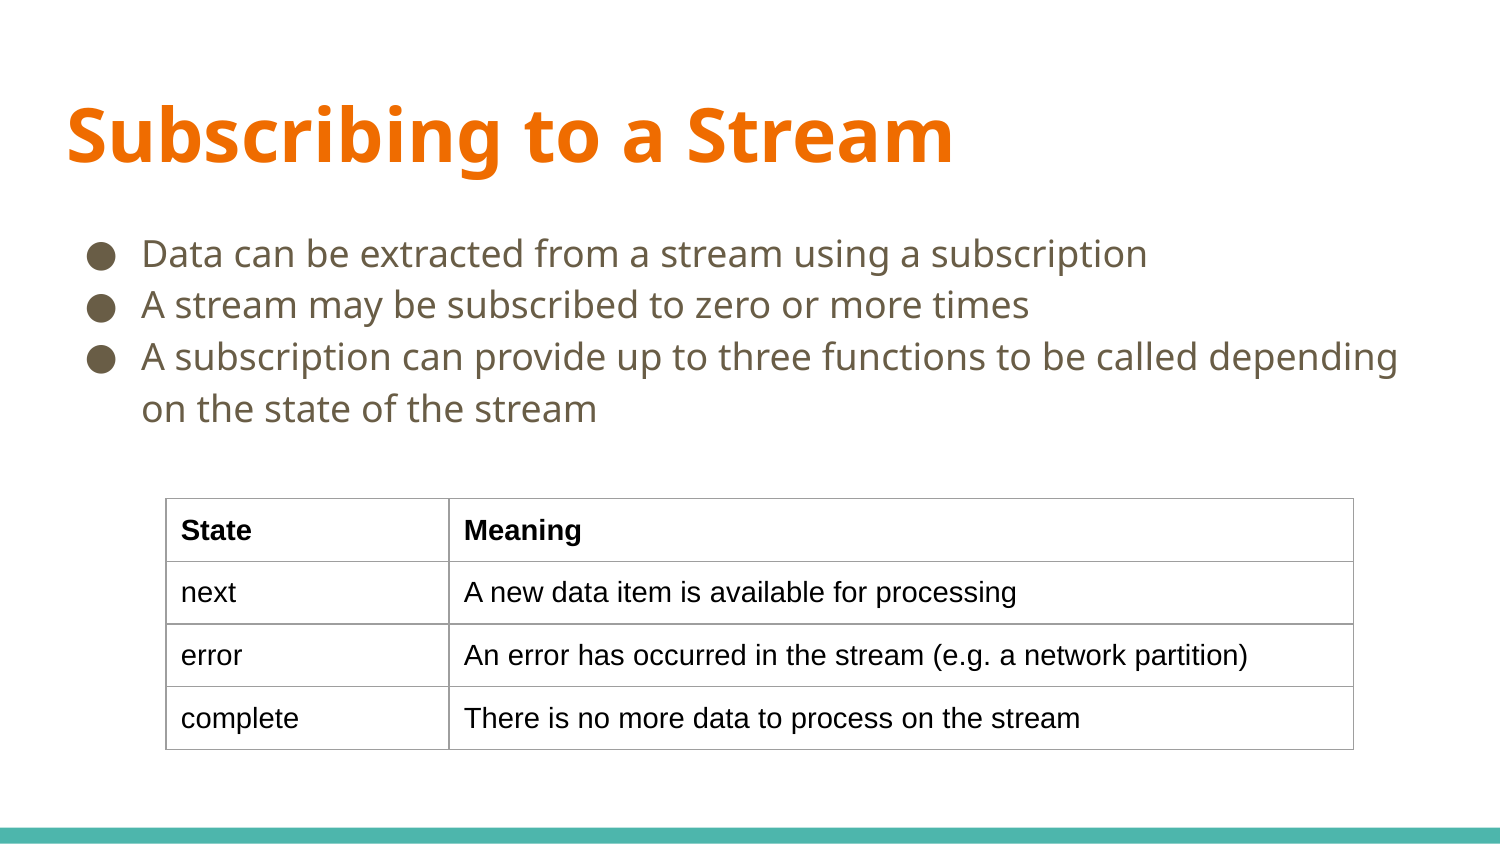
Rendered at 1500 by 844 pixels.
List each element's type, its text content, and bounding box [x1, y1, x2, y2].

table_cell next [167, 562, 448, 623]
table_header State [167, 499, 448, 561]
table_cell An error has occurred in the stream (e.g. a network partition) [450, 625, 1353, 686]
title Subscribing to a Stream [51, 72, 1449, 189]
table_cell error [167, 625, 448, 686]
table_cell There is no more data to process on the stream [450, 687, 1353, 749]
list Data can be extracted from a stream using a subscription A stream may be subscribed to zero or more times A subscription can provide up to three functions to be called depending on the state of the stream [51, 207, 1449, 750]
table_cell complete [167, 687, 448, 749]
table_cell A new data item is available for processing [450, 562, 1353, 623]
table_header Meaning [450, 499, 1353, 561]
